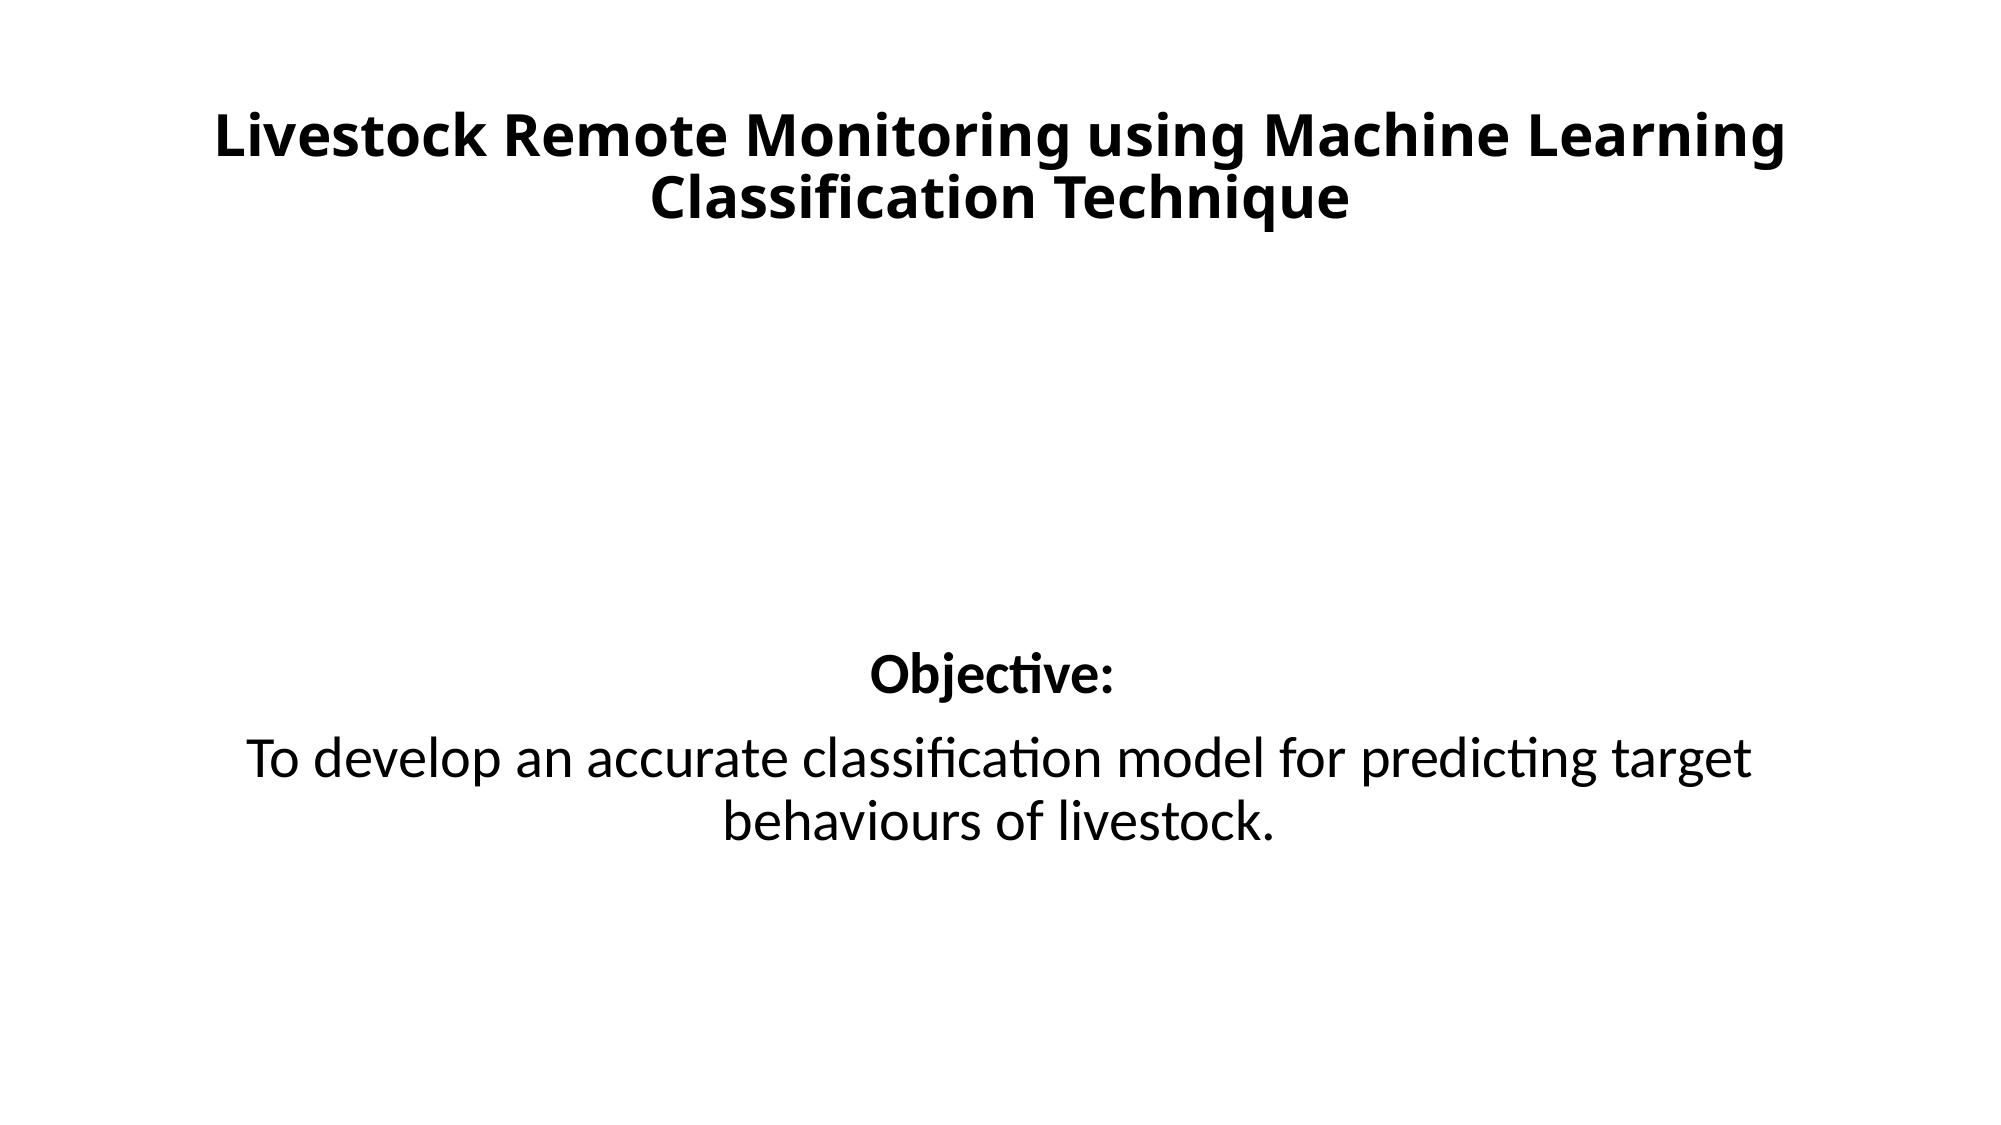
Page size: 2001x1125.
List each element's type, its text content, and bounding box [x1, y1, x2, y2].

title Livestock Remote Monitoring using Machine Learning Classification Technique [137, 59, 1863, 278]
list Objective: To develop an accurate classification model for predicting target behaviours of livestock. [137, 635, 1863, 1014]
